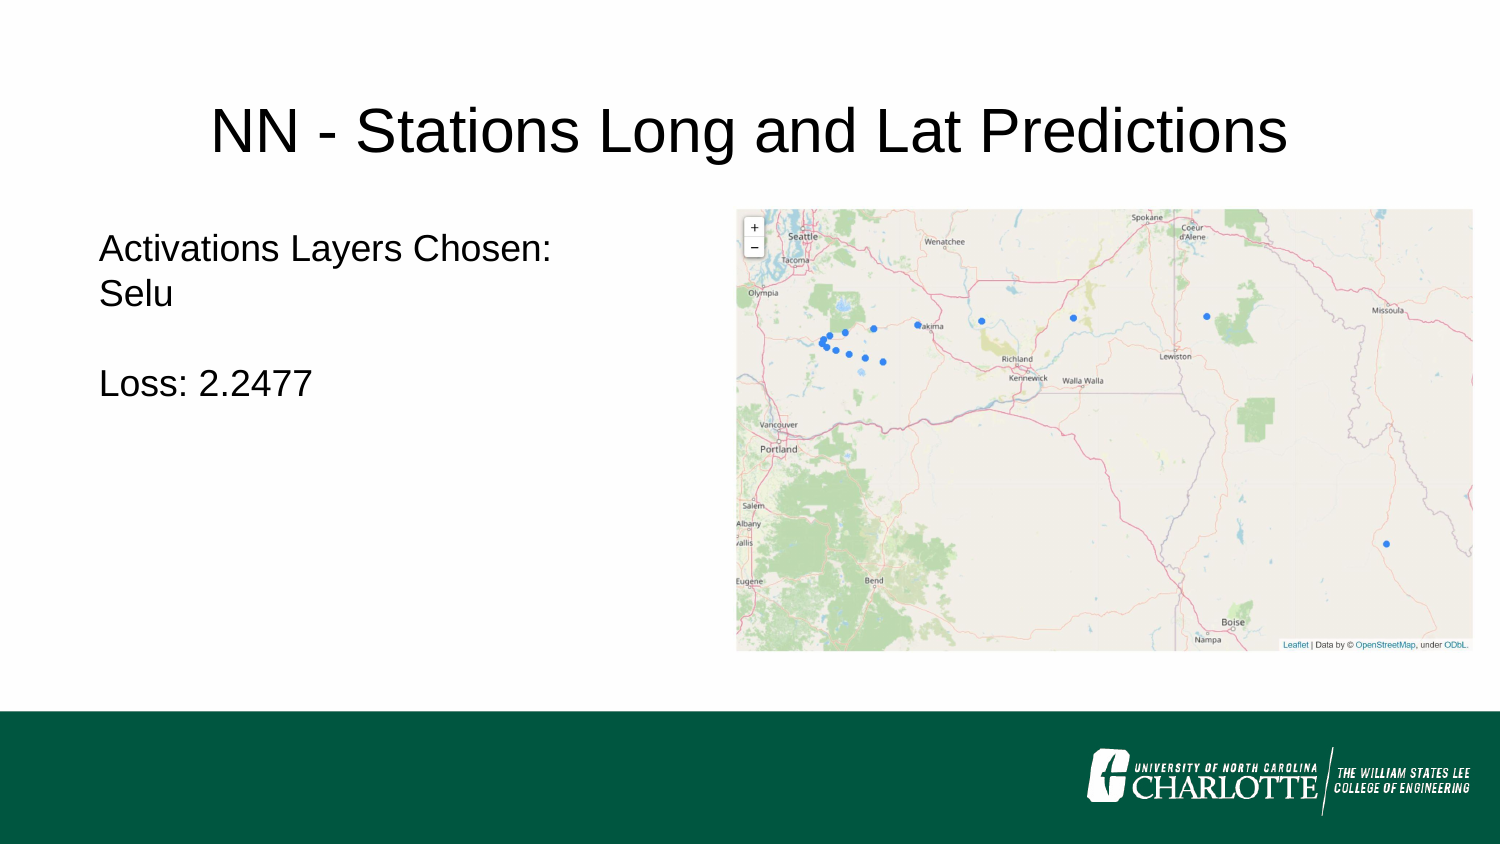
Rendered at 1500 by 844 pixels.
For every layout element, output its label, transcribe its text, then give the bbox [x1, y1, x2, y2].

text_box Activations Layers Chosen: Selu Loss: 2.2477 [83, 208, 709, 637]
picture [0, 0, 1500, 844]
text_box NN - Stations Long and Lat Predictions [133, 75, 1367, 181]
